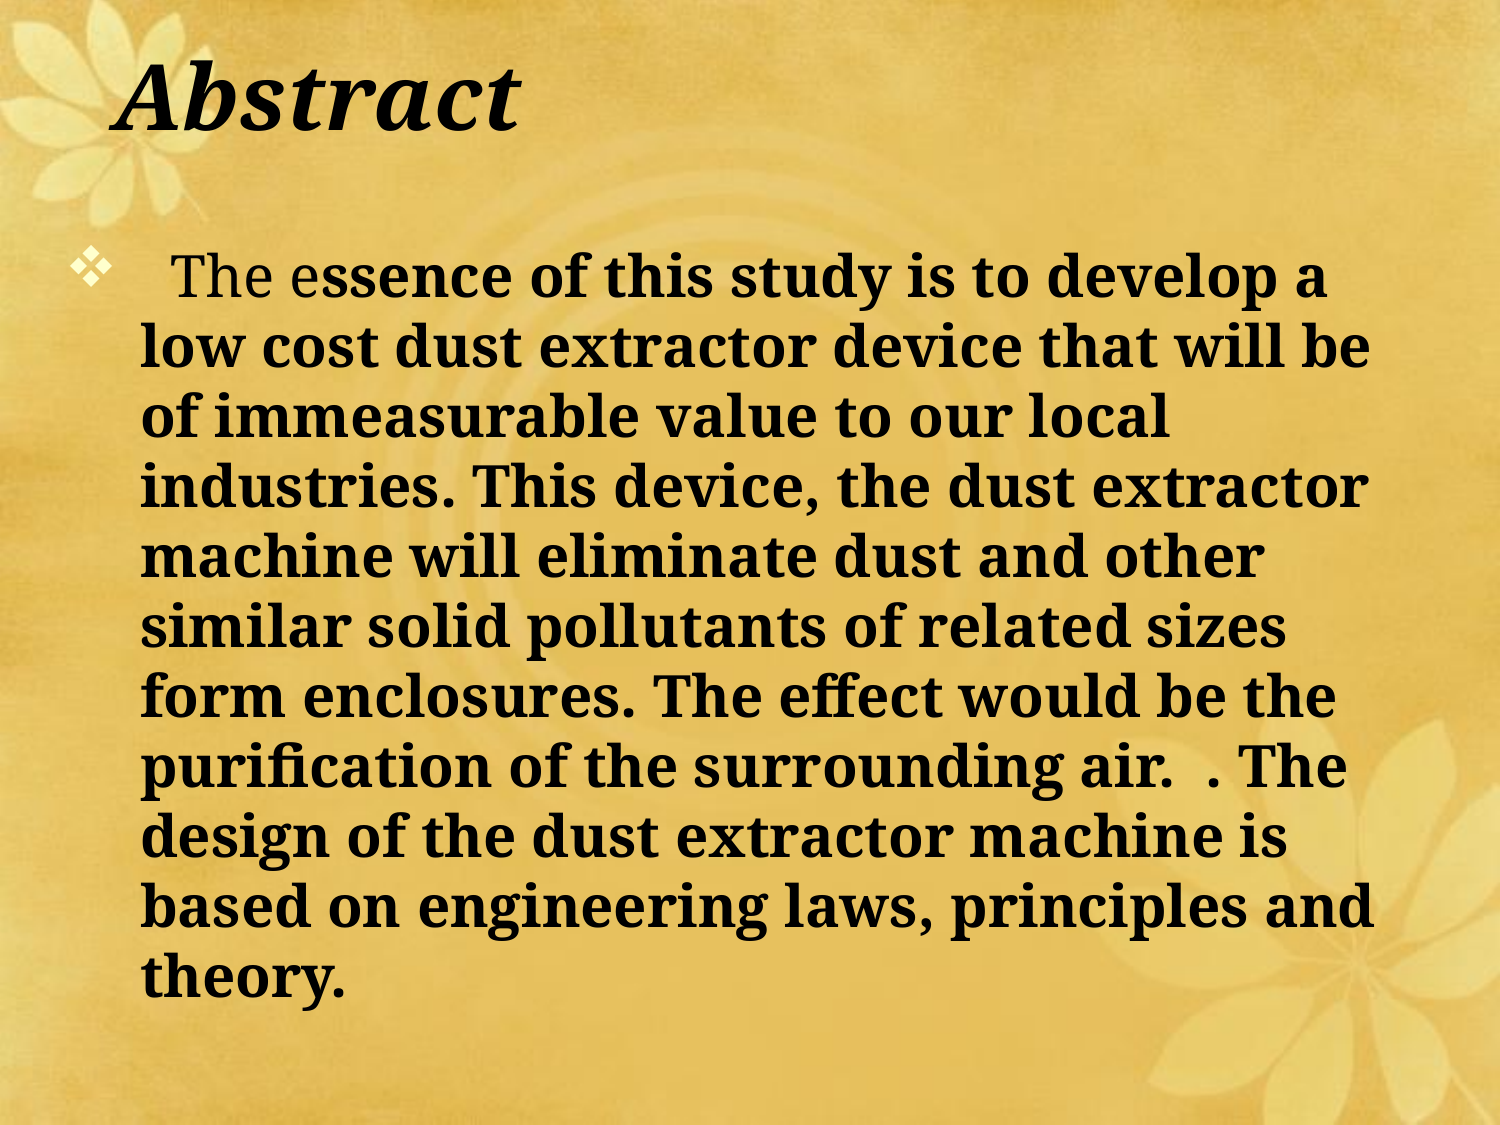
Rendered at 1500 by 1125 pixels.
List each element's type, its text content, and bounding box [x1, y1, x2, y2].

picture [0, 0, 1500, 1125]
title Abstract [74, 0, 1426, 188]
list The essence of this study is to develop a low cost dust extractor device that will be of immeasurable value to our local industries. This device, the dust extractor machine will eliminate dust and other similar solid pollutants of related sizes form enclosures. The effect would be the purification of the surrounding air. . The design of the dust extractor machine is based on engineering laws, principles and theory. [49, 149, 1401, 1063]
